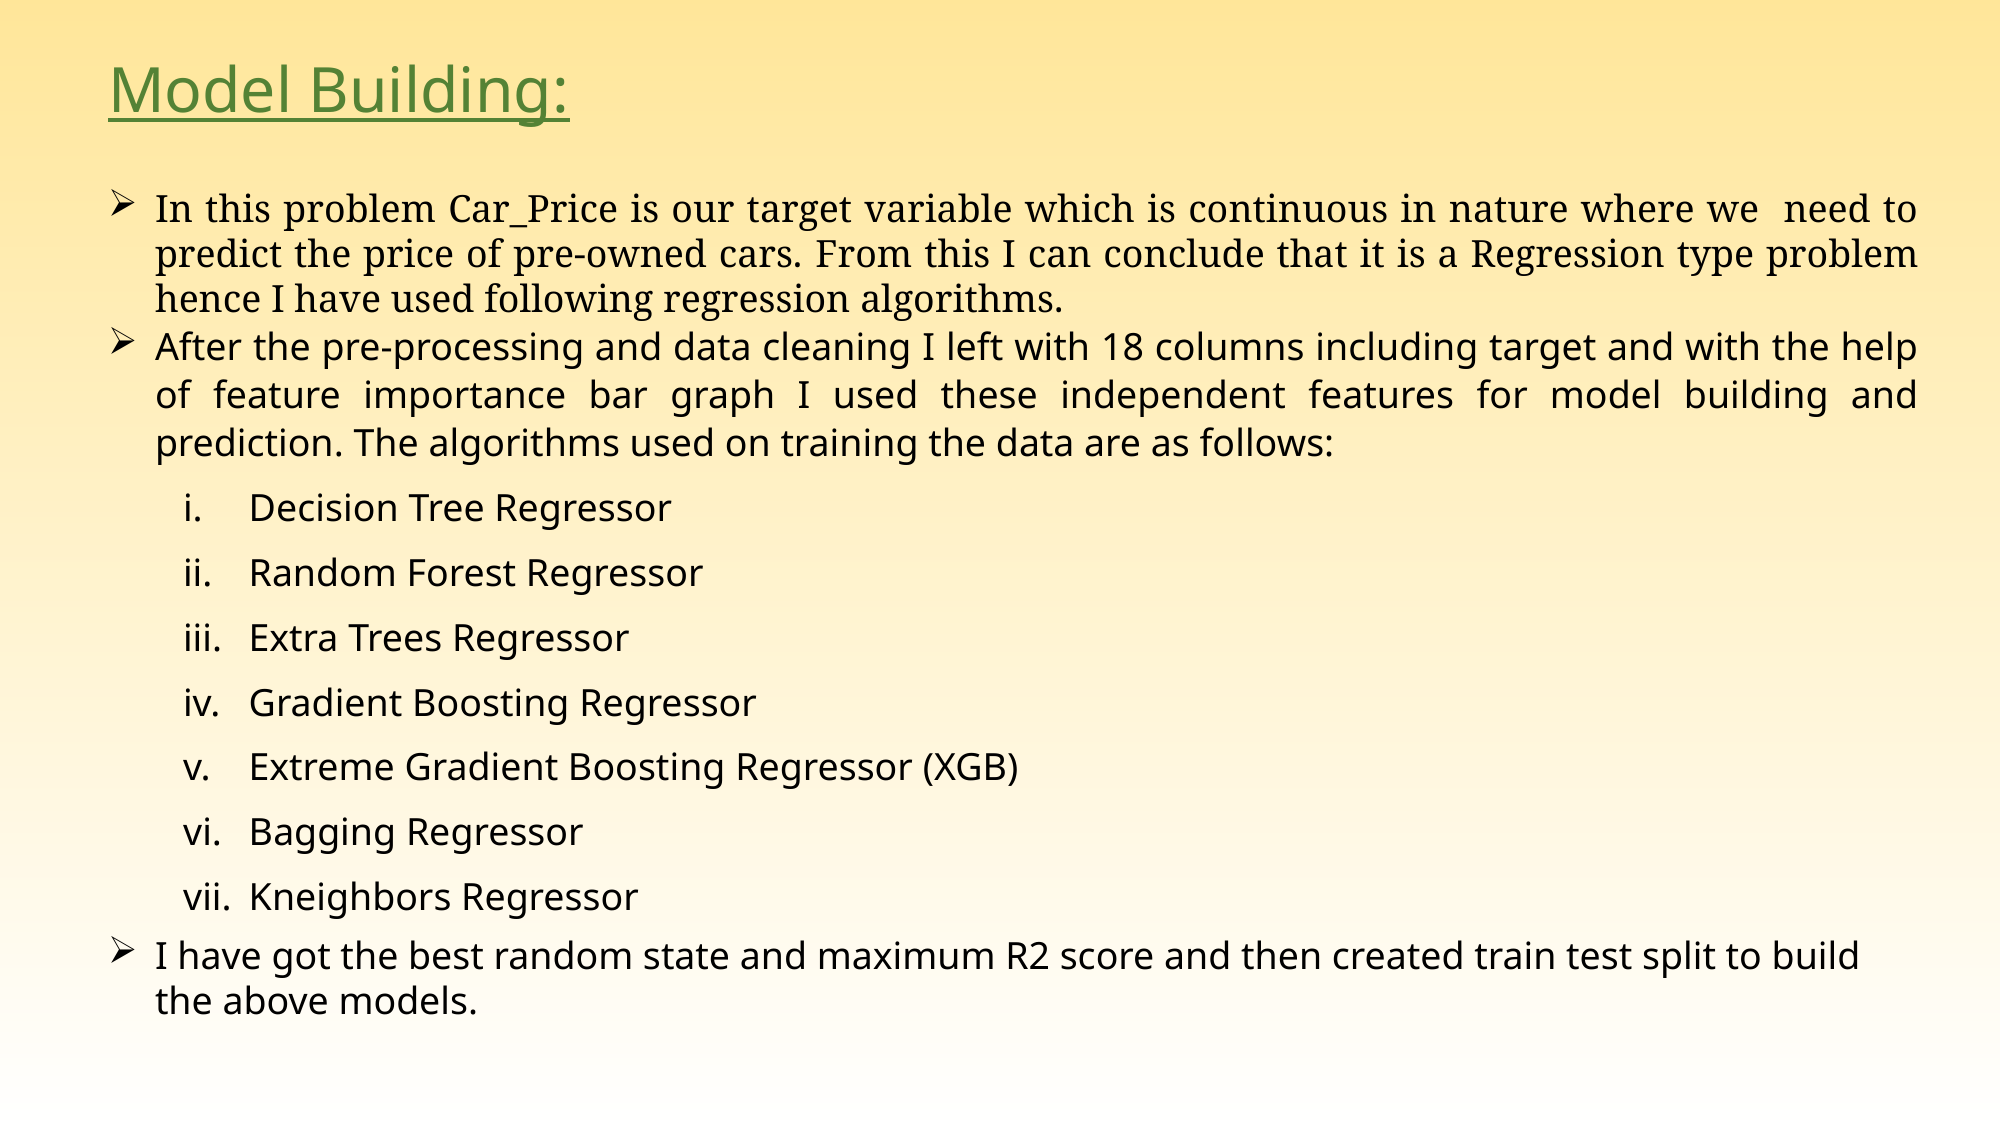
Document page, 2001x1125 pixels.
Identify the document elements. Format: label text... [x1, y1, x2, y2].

text_box Model Building: [93, 42, 1935, 133]
text_box In this problem Car_Price is our target variable which is continuous in nature where we need to predict the price of pre-owned cars. From this I can conclude that it is a Regression type problem hence I have used following regression algorithms. After the pre-processing and data cleaning I left with 18 columns including target and with the help of feature importance bar graph I used these independent features for model building and prediction. The algorithms used on training the data are as follows: Decision Tree Regressor Random Forest Regressor Extra Trees Regressor Gradient Boosting Regressor Extreme Gradient Boosting Regressor (XGB) Bagging Regressor Kneighbors Regressor [93, 177, 1935, 924]
text_box I have got the best random state and maximum R2 score and then created train test split to build the above models. [93, 924, 1935, 1075]
